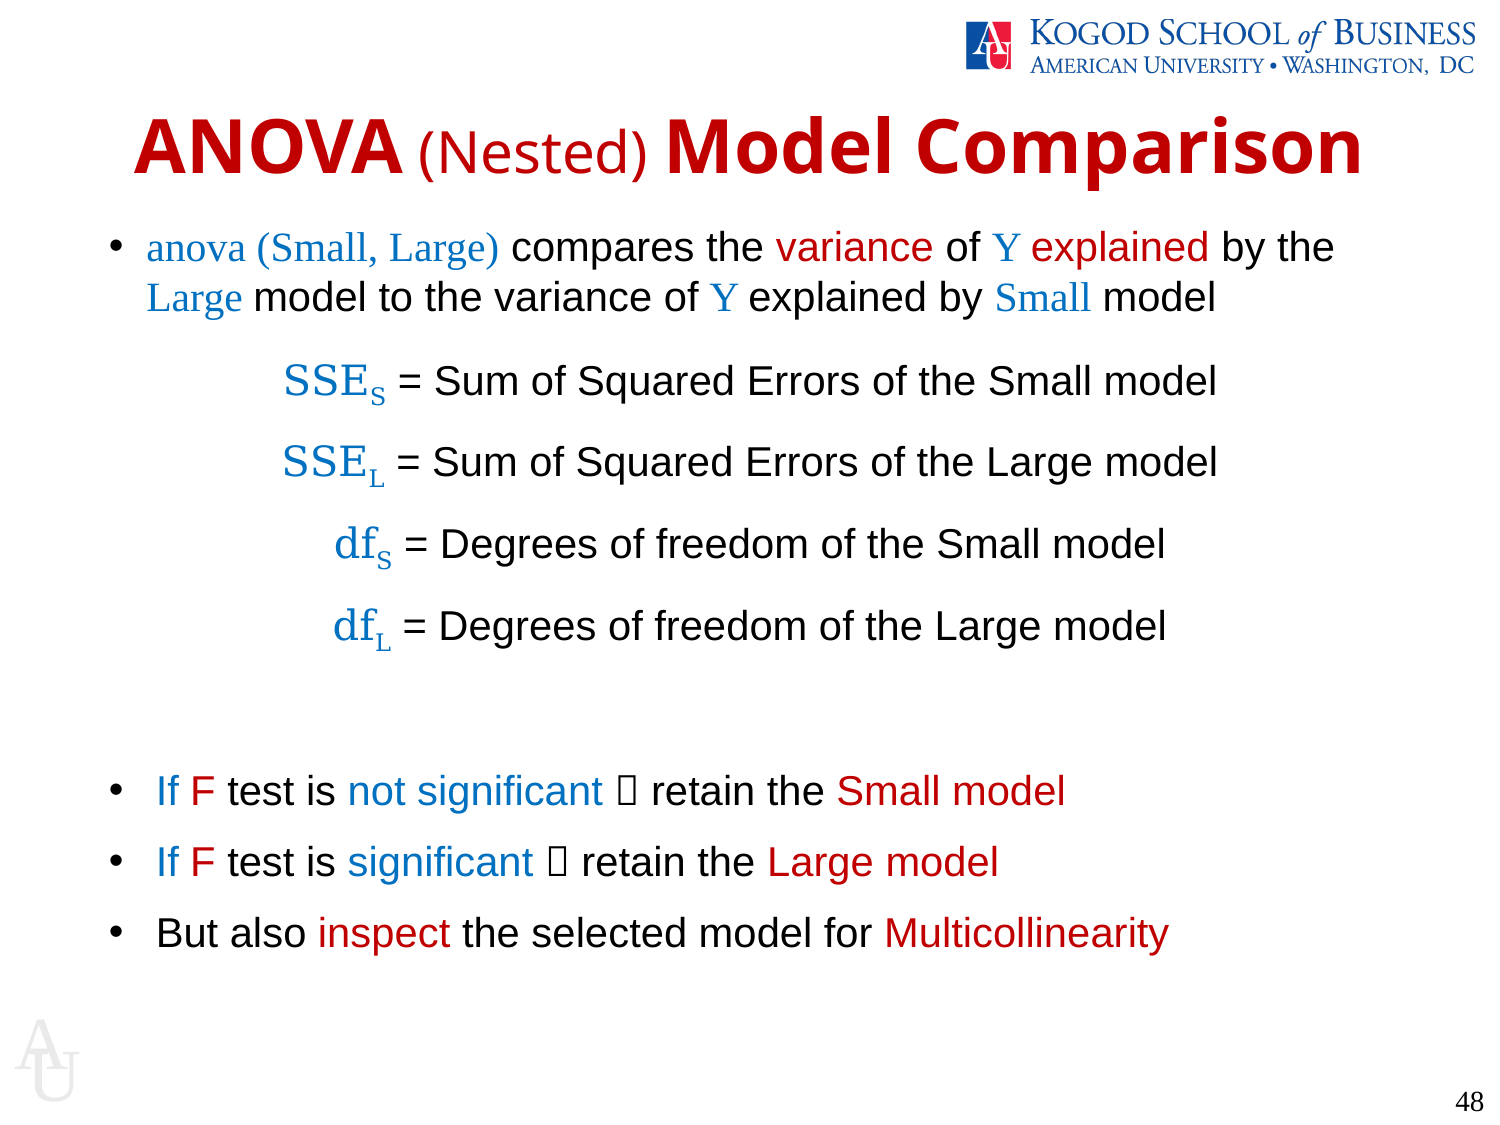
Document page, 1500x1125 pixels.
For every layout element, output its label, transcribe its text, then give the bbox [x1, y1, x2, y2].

picture [962, 19, 1475, 75]
text_box ANOVA (Nested) Model Comparison [18, 87, 1482, 200]
slide_number 48 [1412, 1074, 1500, 1125]
